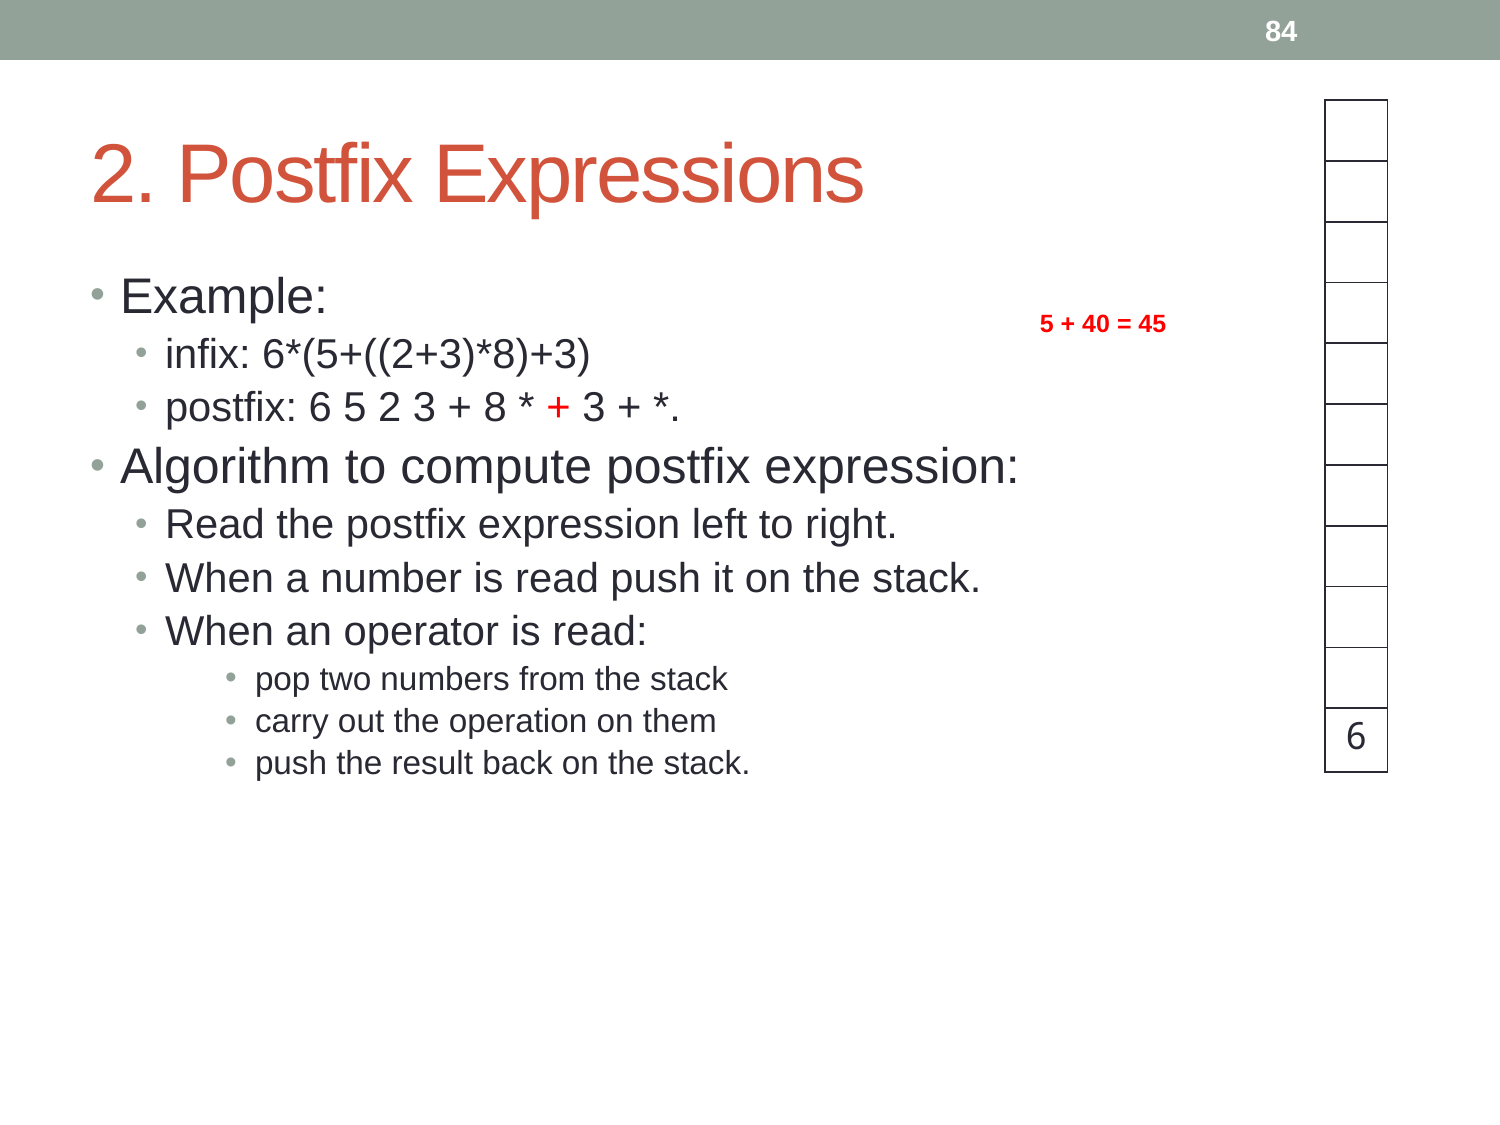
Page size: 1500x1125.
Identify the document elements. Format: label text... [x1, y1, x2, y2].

table_cell [1326, 162, 1387, 221]
text_box 5 + 40 = 45 [1025, 299, 1182, 345]
table_cell [1326, 527, 1387, 586]
table_cell [1326, 344, 1387, 403]
list Example: infix: 6*(5+((2+3)*8)+3) postfix: 6 5 2 3 + 8 * + 3 + *. Algorithm to compute postfix expression: Read the postfix expression left to right. When a number is read push it on the stack. When an operator is read: pop two numbers from the stack carry out the operation on them push the result back on the stack. [75, 262, 1425, 1063]
slide_number 84 [1250, 3, 1425, 57]
table_cell [1326, 466, 1387, 525]
table_cell [1326, 587, 1387, 647]
title 2. Postfix Expressions [75, 87, 1425, 250]
table_cell [1326, 223, 1387, 282]
table_cell 6 [1326, 709, 1387, 771]
table_cell [1326, 405, 1387, 464]
table_header [1326, 101, 1387, 160]
table_cell [1326, 283, 1387, 342]
table_cell [1326, 648, 1387, 707]
